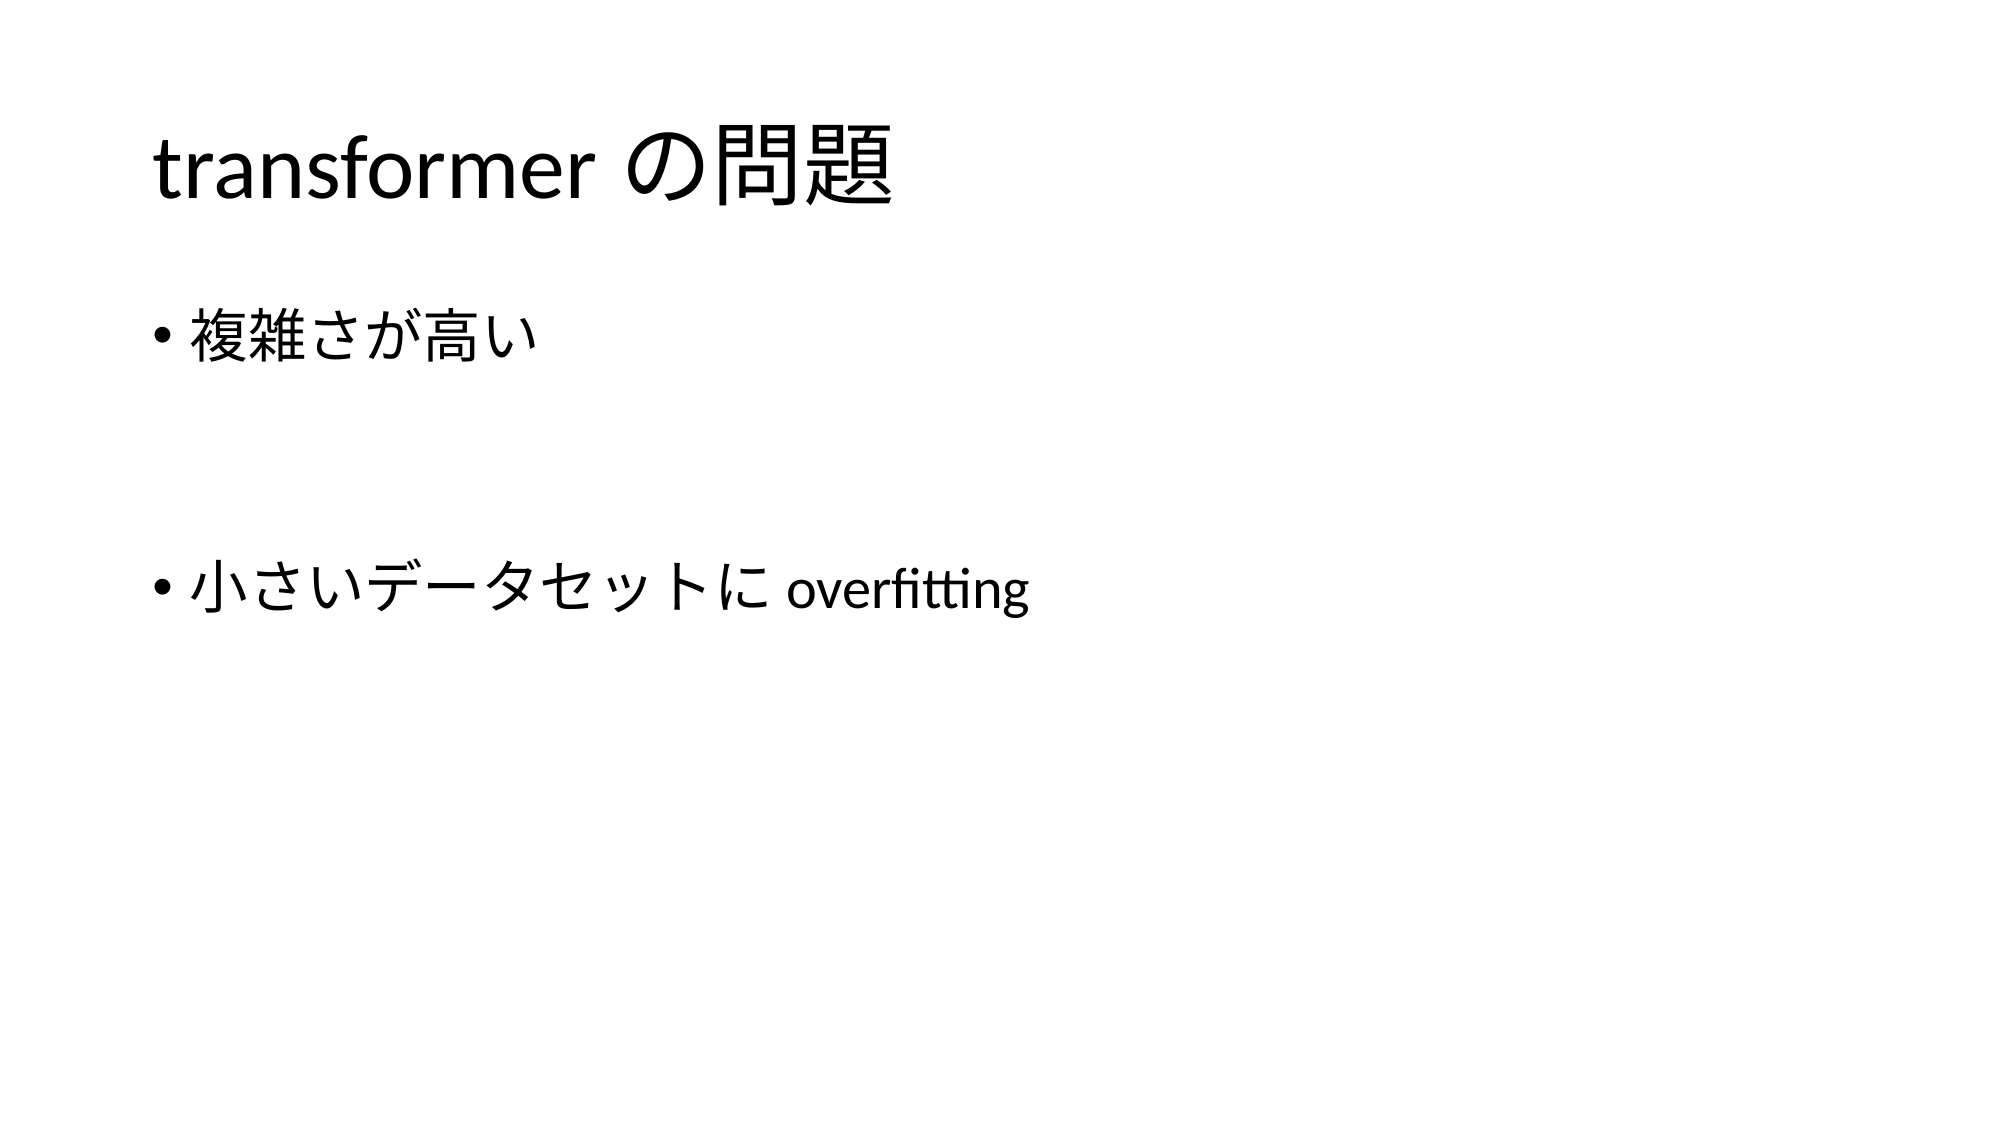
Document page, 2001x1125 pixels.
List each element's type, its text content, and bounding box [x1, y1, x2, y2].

list 複雑さが高い 小さいデータセットにoverfitting [137, 299, 1863, 1014]
title transformerの問題 [137, 59, 1863, 278]
